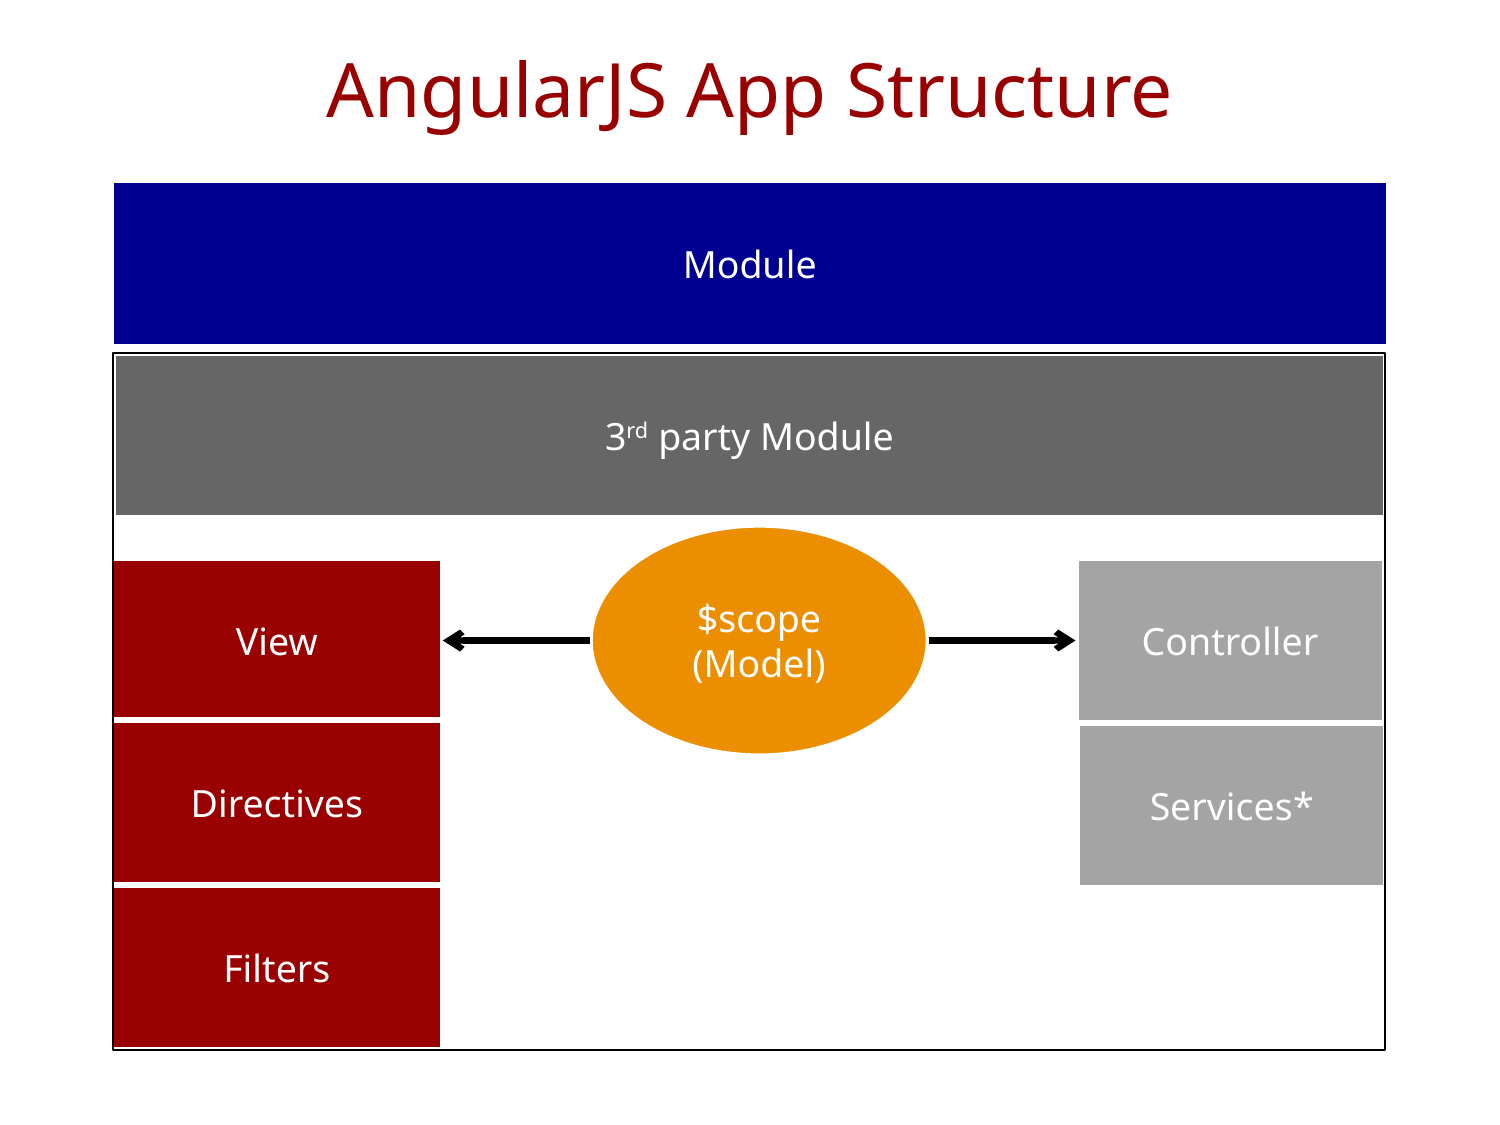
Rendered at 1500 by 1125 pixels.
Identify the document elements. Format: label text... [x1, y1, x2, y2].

title AngularJS App Structure [0, 35, 1500, 140]
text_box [110, 179, 1390, 1051]
